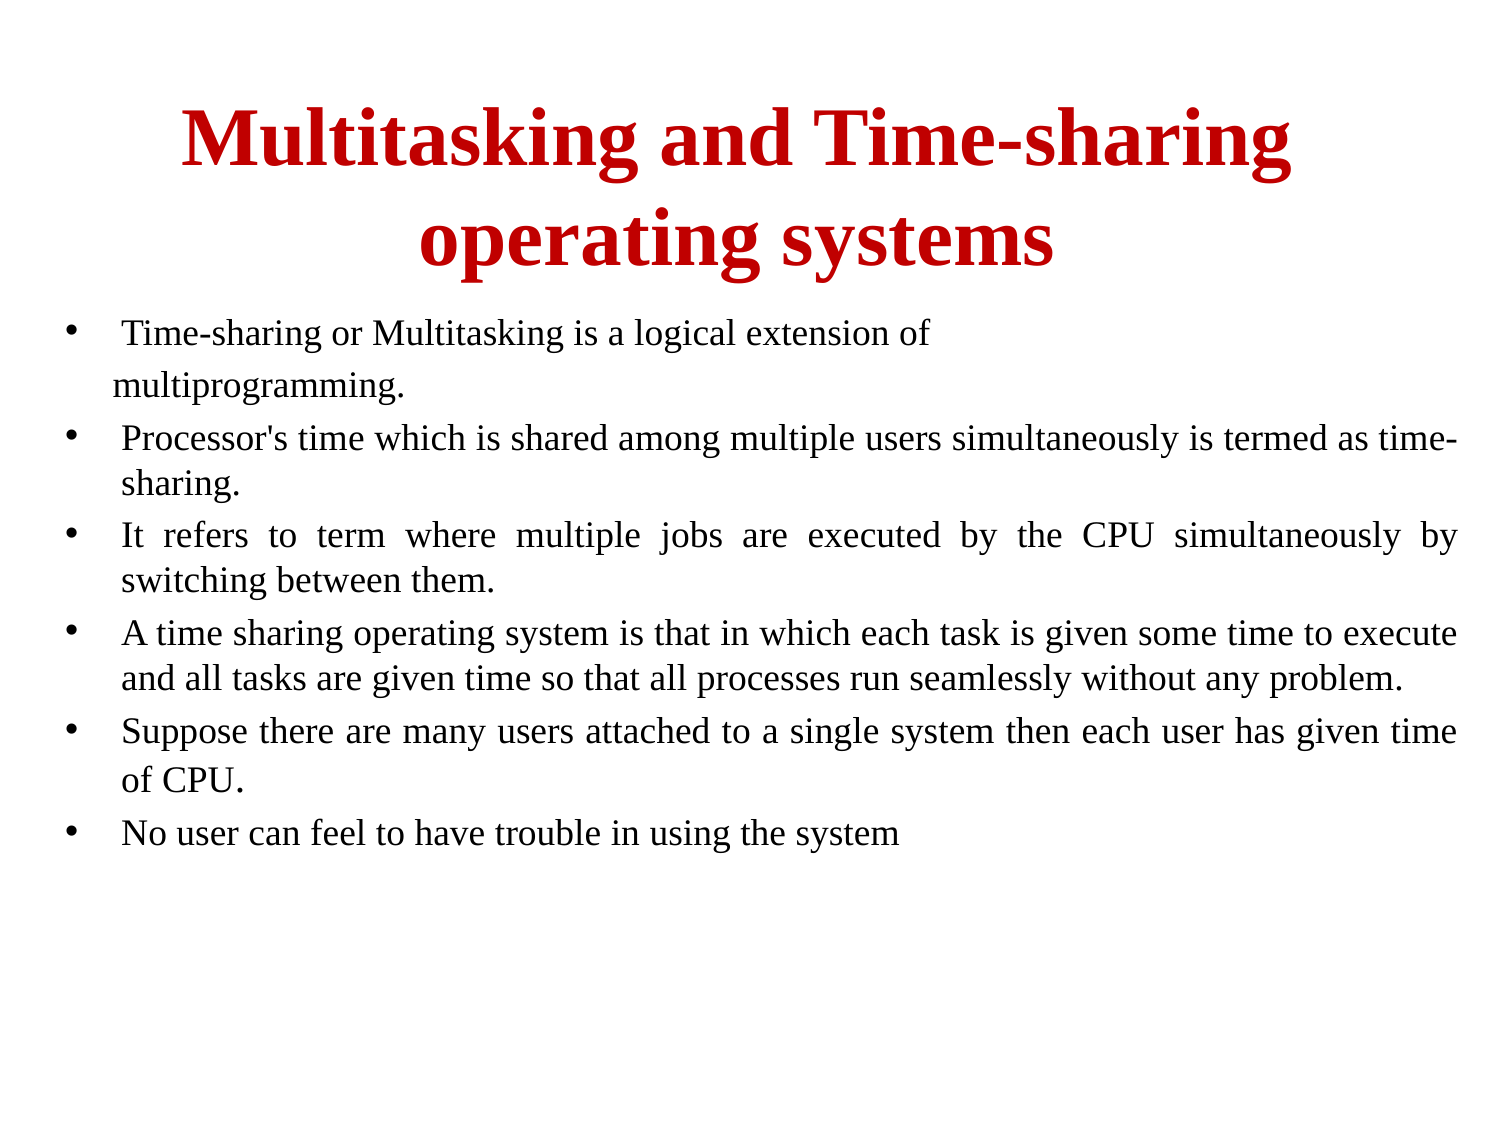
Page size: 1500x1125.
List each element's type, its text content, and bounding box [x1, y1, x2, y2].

text_box Multitasking and Time-sharing operating systems [24, 74, 1450, 290]
list Time-sharing or Multitasking is a logical extension of multiprogramming. Processor's time which is shared among multiple users simultaneously is termed as time-sharing. It refers to term where multiple jobs are executed by the CPU simultaneously by switching between them. A time sharing operating system is that in which each task is given some time to execute and all tasks are given time so that all processes run seamlessly without any problem. Suppose there are many users attached to a single system then each user has given time of CPU. No user can feel to have trouble in using the system [50, 299, 1475, 1000]
